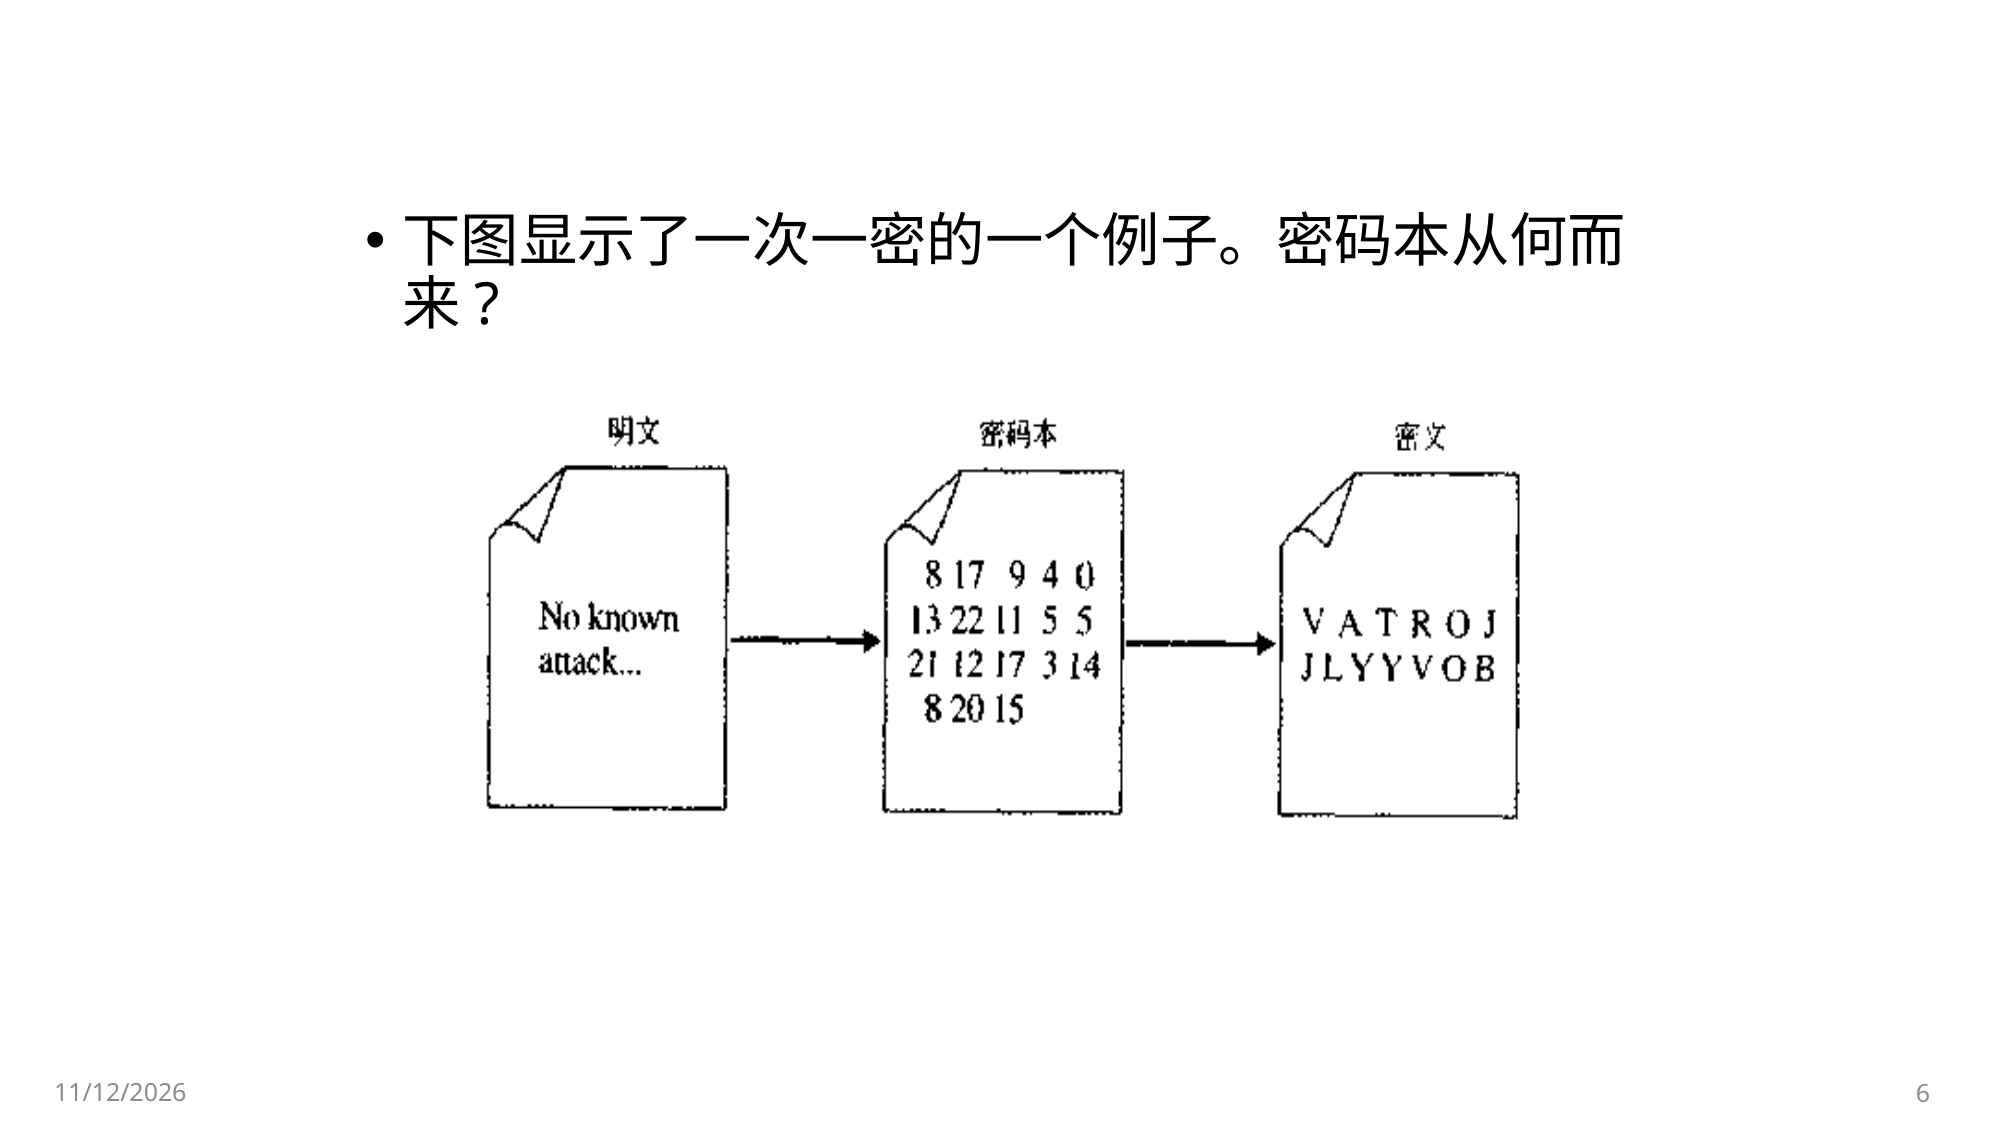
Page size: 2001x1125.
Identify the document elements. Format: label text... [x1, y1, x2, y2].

list 下图显示了一次一密的一个例子。密码本从何而来? [350, 203, 1650, 386]
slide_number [39, 1070, 540, 1118]
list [456, 397, 1579, 835]
slide_number 6 [1444, 1070, 1946, 1118]
